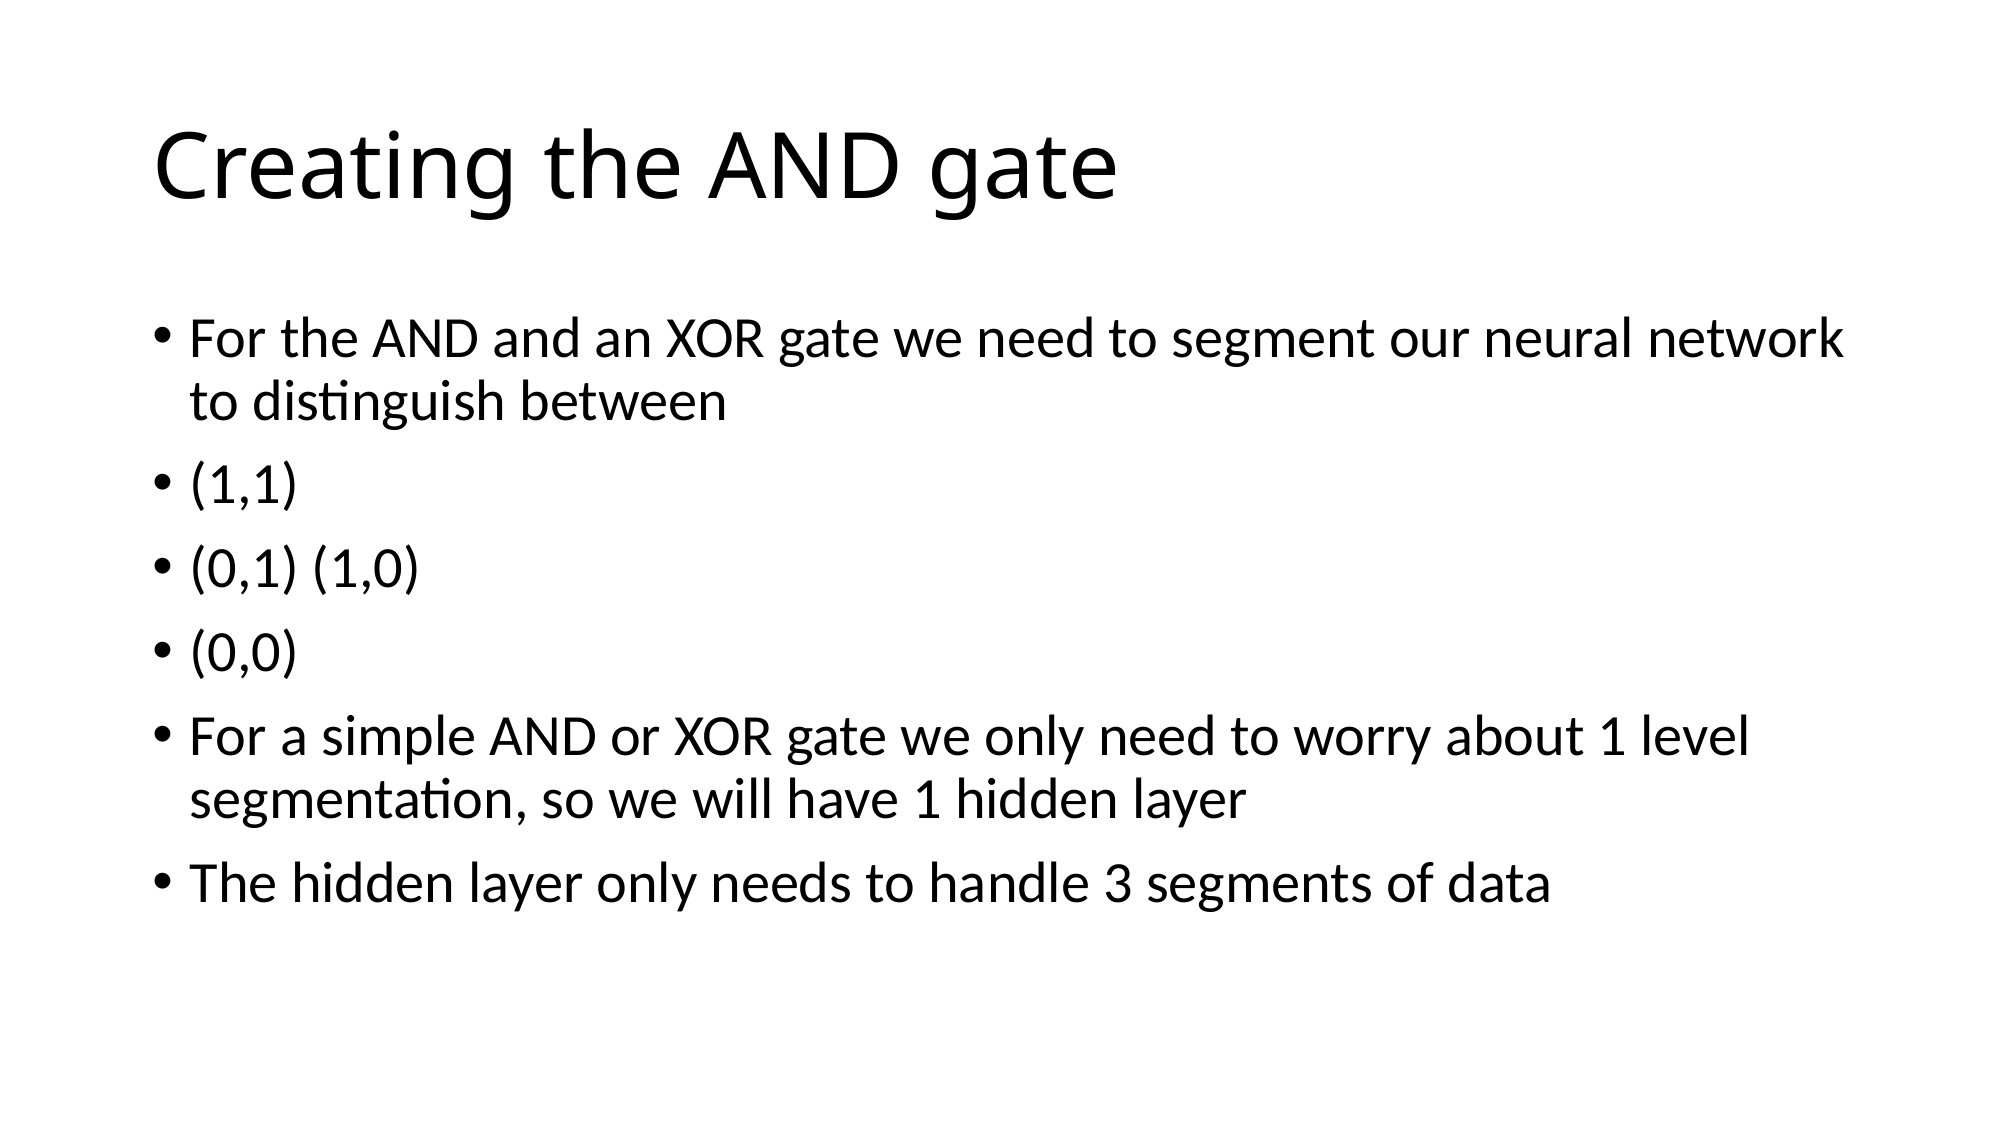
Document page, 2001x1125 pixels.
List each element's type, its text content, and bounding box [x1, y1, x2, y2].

list For the AND and an XOR gate we need to segment our neural network to distinguish between (1,1) (0,1) (1,0) (0,0) For a simple AND or XOR gate we only need to worry about 1 level segmentation, so we will have 1 hidden layer The hidden layer only needs to handle 3 segments of data [137, 299, 1863, 1014]
title Creating the AND gate [137, 59, 1863, 278]
